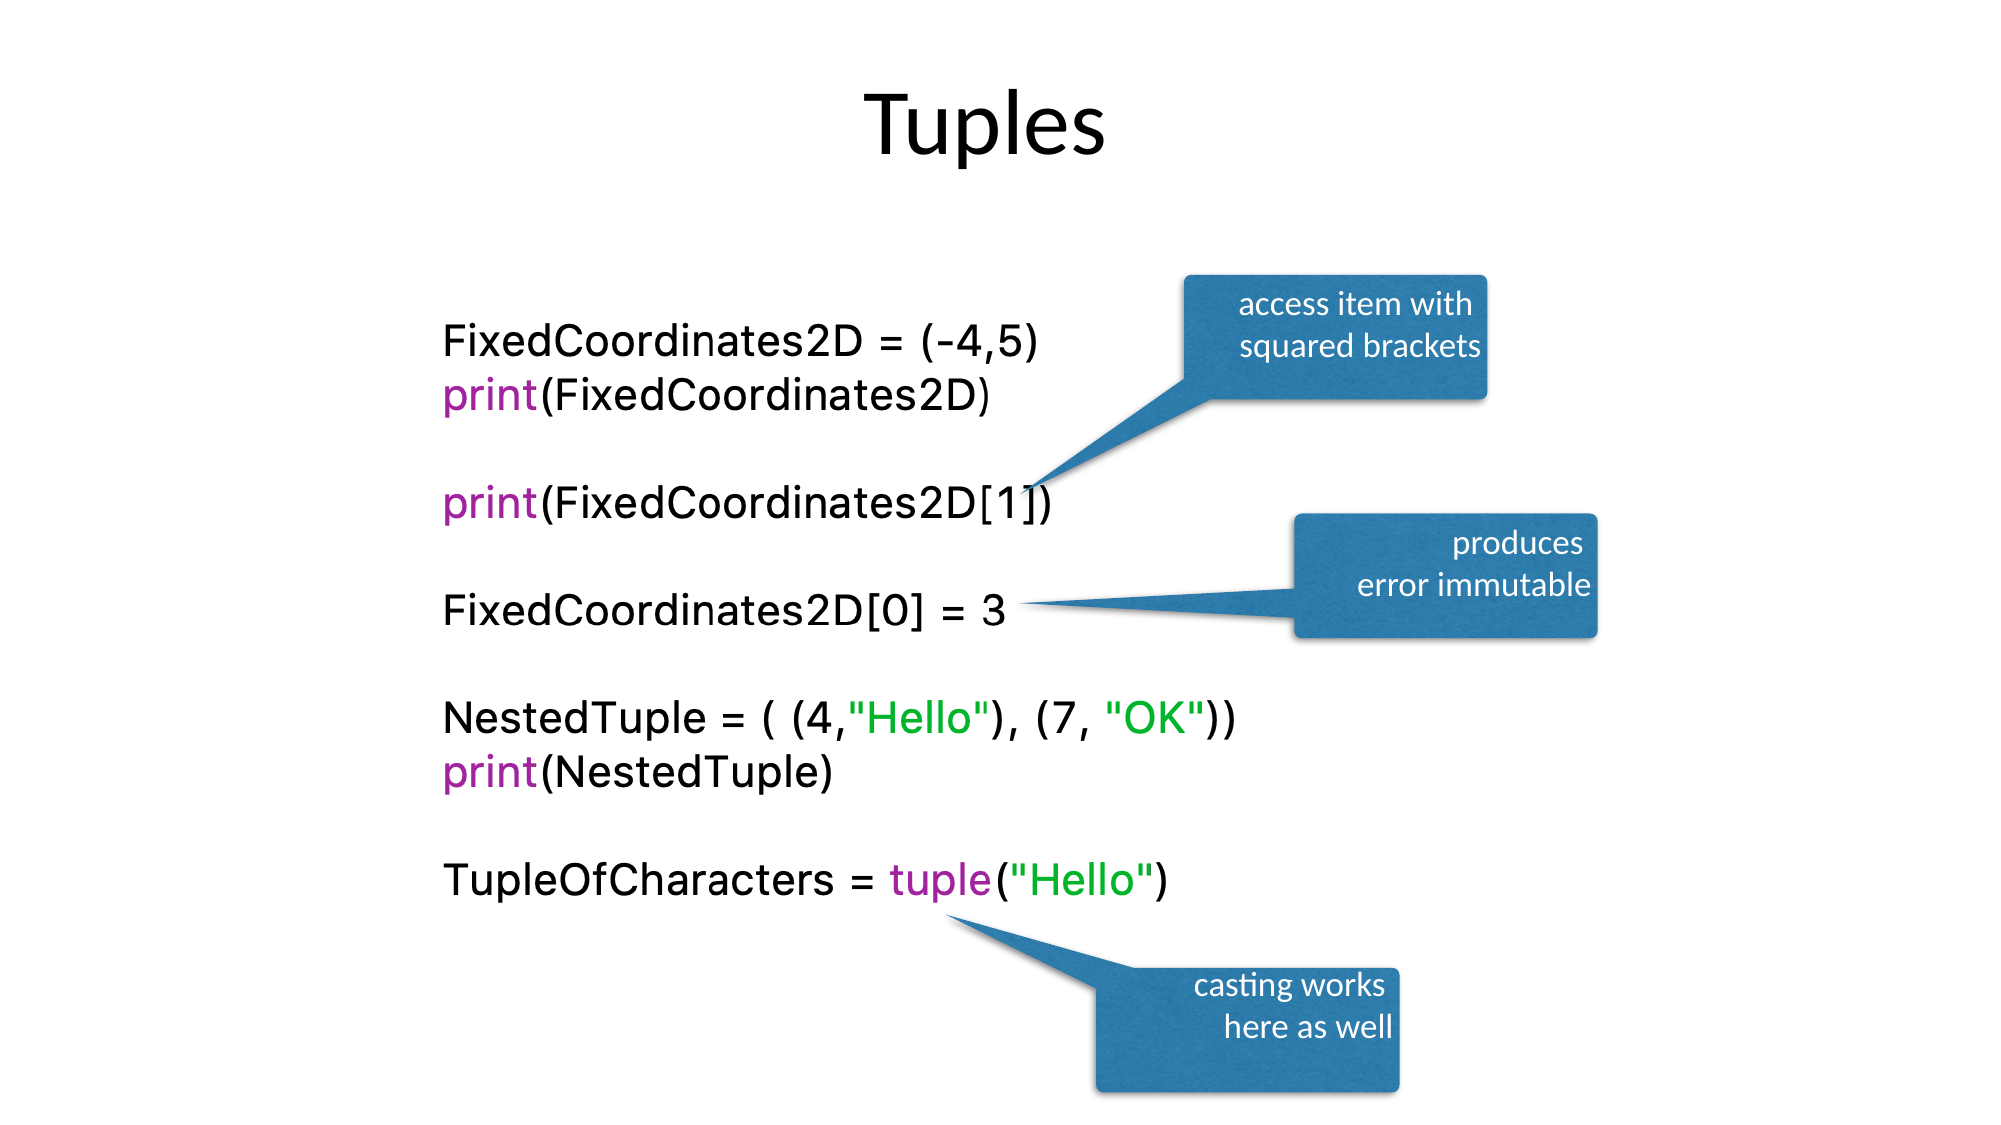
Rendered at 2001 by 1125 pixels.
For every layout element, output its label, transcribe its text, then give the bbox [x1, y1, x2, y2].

text_box Tuples [858, 55, 1114, 180]
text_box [438, 274, 1598, 1093]
